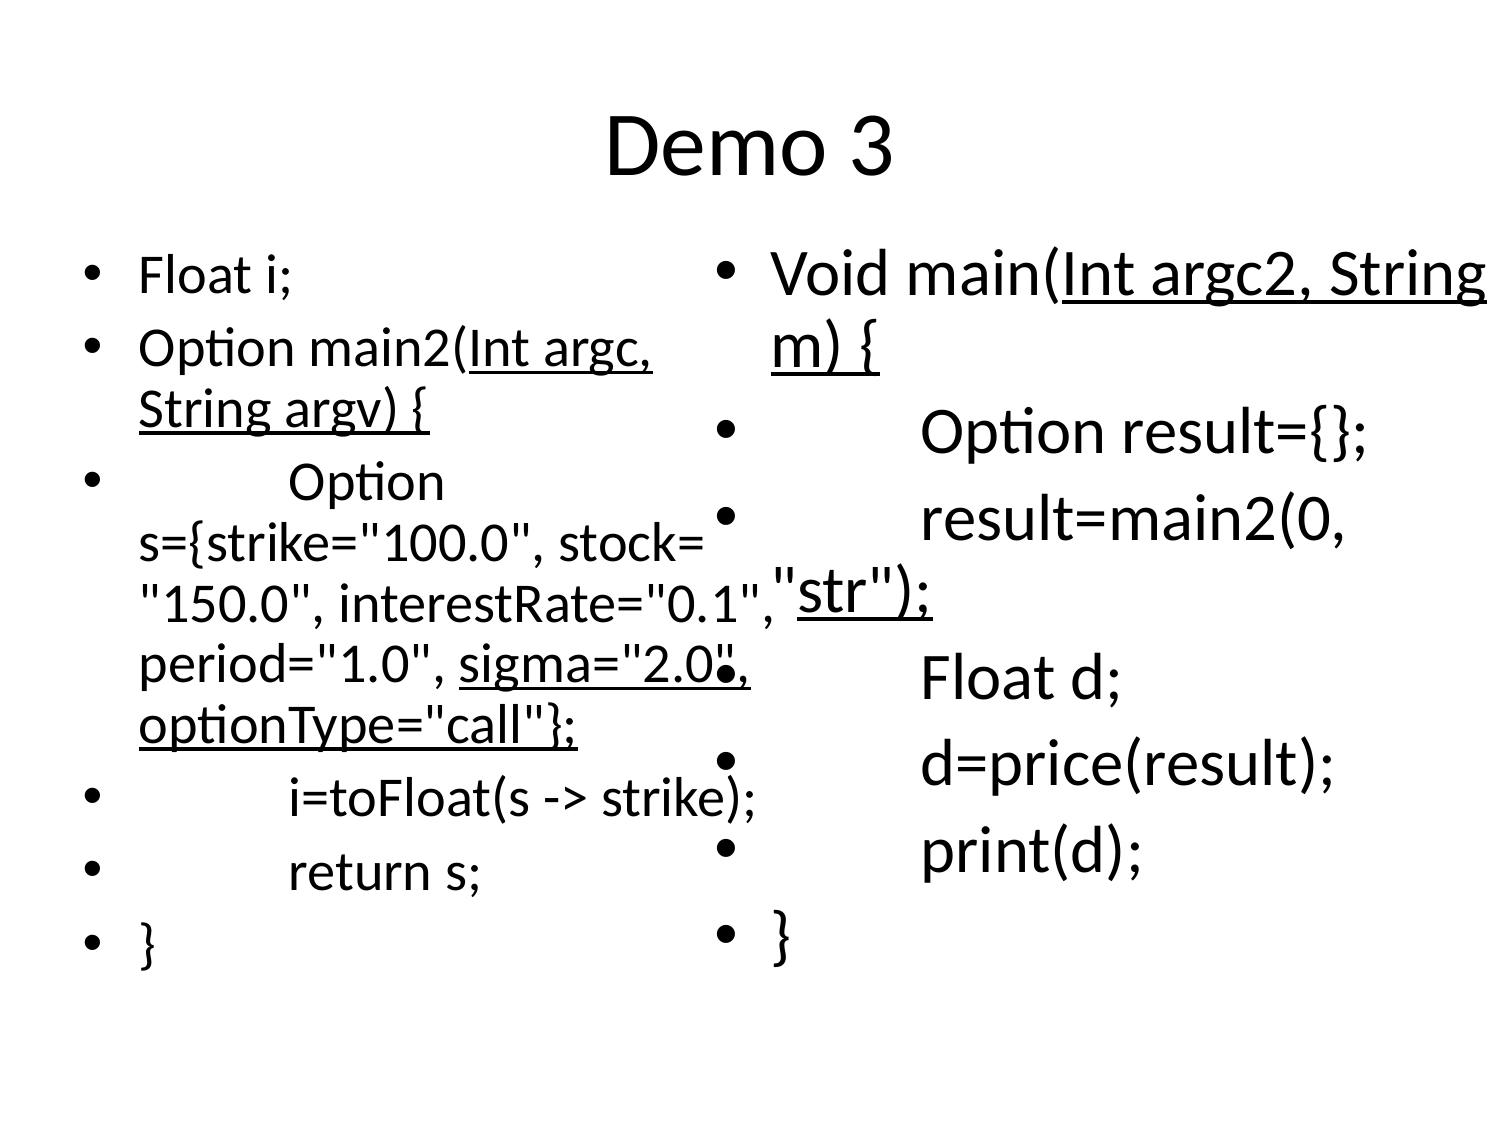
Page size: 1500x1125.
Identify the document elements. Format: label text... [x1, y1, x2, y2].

title Demo 3 [74, 44, 1426, 234]
list Float i; Option main2(Int argc, String argv) { Option s={strike="100.0", stock= "150.0", interestRate="0.1", period="1.0", sigma="2.0", optionType="call"}; i=toFloat(s -> strike); return s; } [74, 237, 791, 1064]
text_box Void main(Int argc2, String m) { Option result={}; result=main2(0, "str"); Float d; d=price(result); print(d); } [714, 237, 1500, 980]
